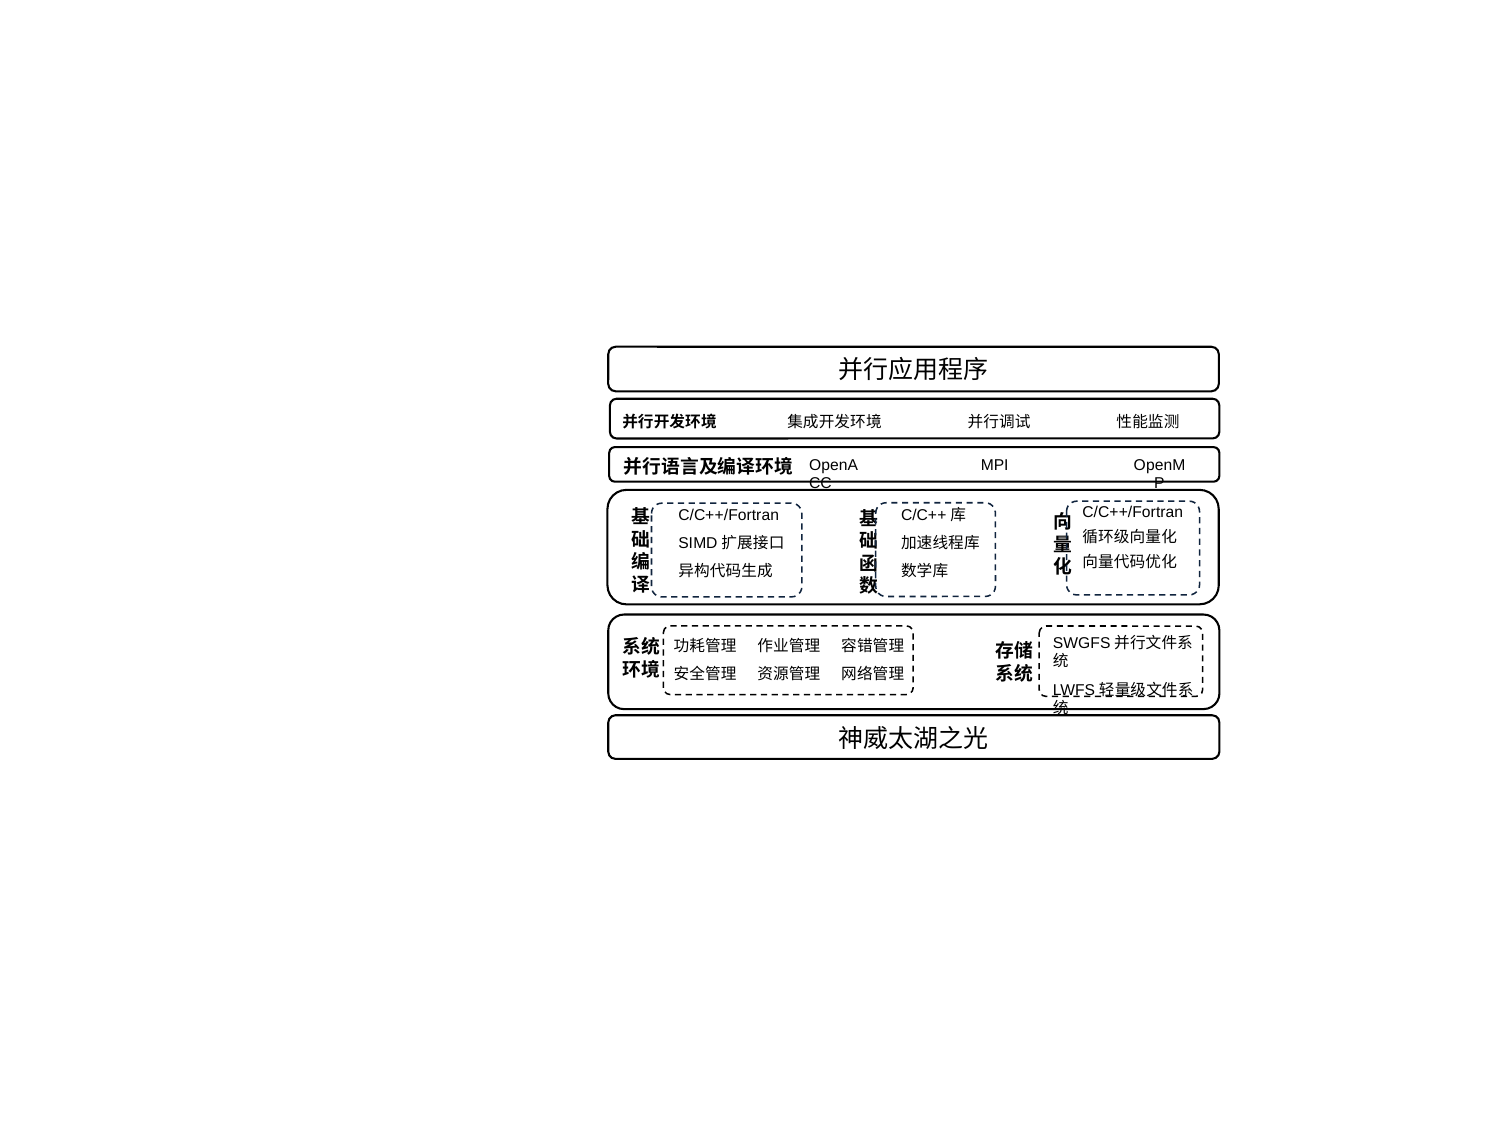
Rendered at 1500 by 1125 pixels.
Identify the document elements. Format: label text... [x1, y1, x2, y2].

text_box 并行应用程序 [607, 345, 1220, 393]
text_box 性能监测 [1101, 403, 1210, 438]
text_box 并行开发环境 [607, 403, 761, 438]
text_box [609, 397, 1221, 440]
text_box MPI [950, 447, 1039, 481]
text_box 并行调试 [952, 403, 1059, 438]
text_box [1038, 497, 1200, 595]
text_box [607, 613, 1221, 711]
text_box [606, 488, 1220, 606]
text_box 神威太湖之光 [607, 714, 1221, 760]
text_box 系统 环境 [600, 628, 643, 686]
text_box OpenACC [794, 447, 883, 500]
text_box C/C++库 加速线程库 数学库 [886, 497, 1010, 587]
text_box 集成开发环境 [772, 403, 926, 438]
text_box OpenMP [1115, 447, 1204, 500]
text_box [611, 446, 1221, 483]
text_box 基础函数 [844, 505, 884, 598]
text_box 并行语言及编译环境 [609, 447, 812, 485]
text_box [975, 625, 1214, 697]
text_box [875, 502, 996, 597]
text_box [616, 497, 813, 598]
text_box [643, 625, 914, 695]
